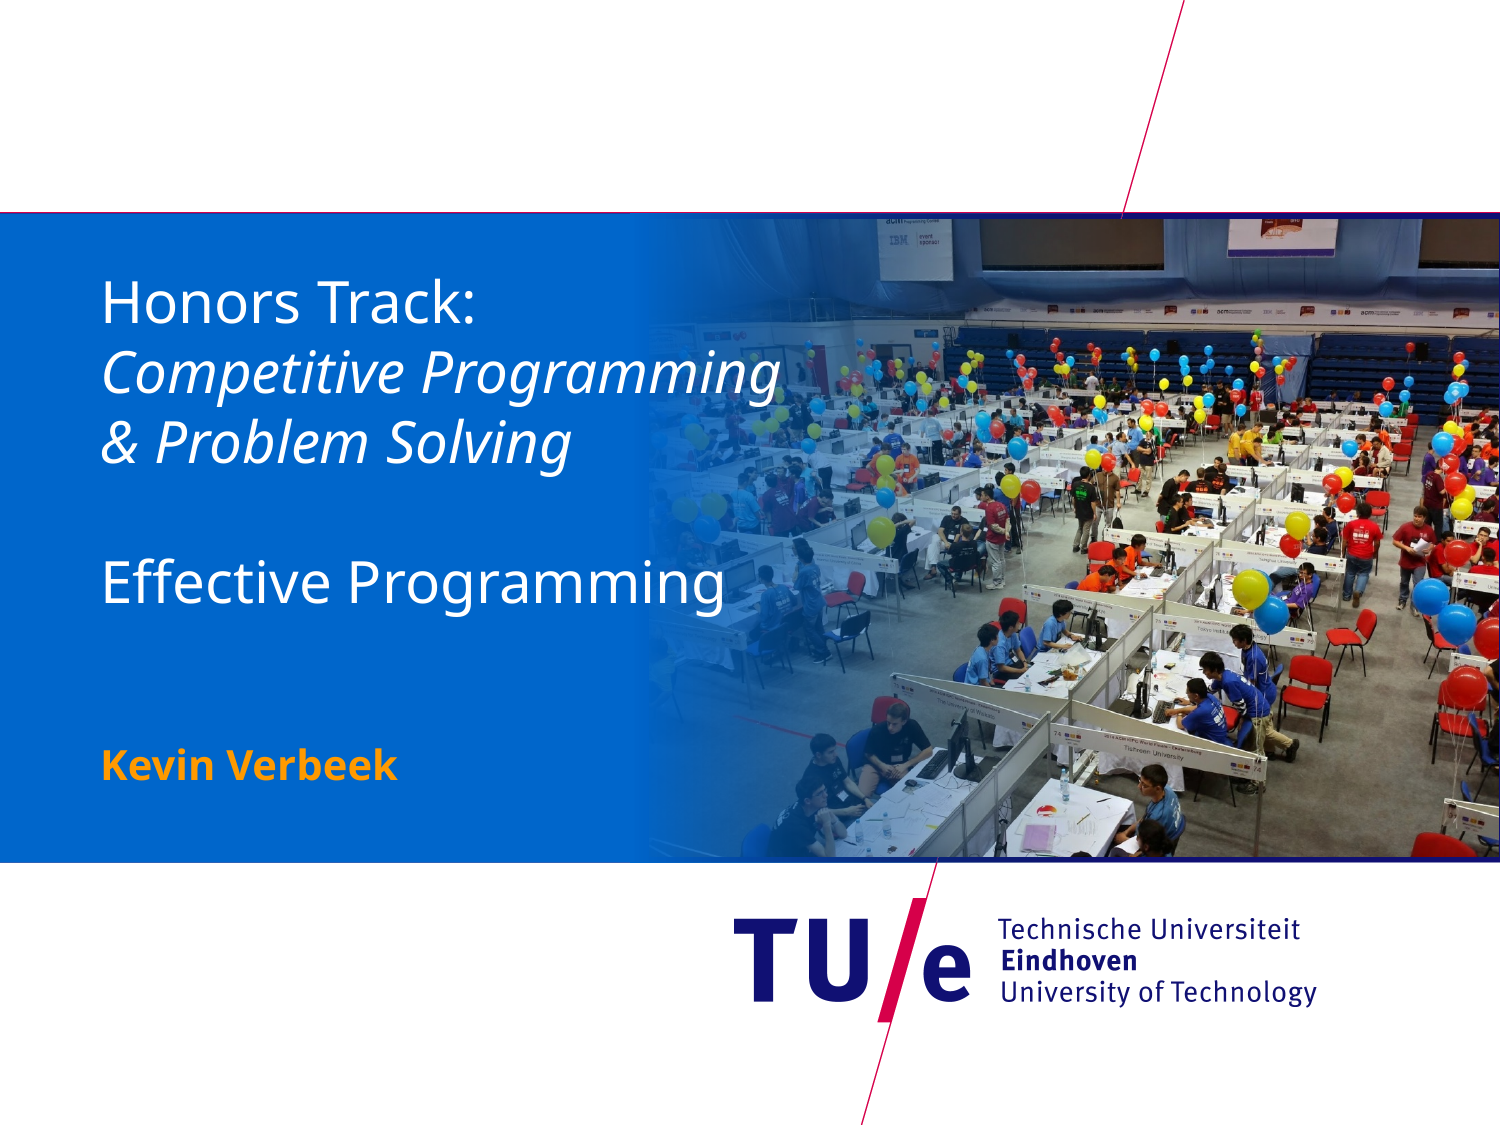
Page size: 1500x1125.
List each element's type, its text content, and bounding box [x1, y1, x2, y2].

picture [0, 0, 1500, 1125]
title Honors Track: Competitive Programming & Problem Solving Effective Programming [100, 265, 828, 482]
subtitle Kevin Verbeek [100, 482, 904, 814]
